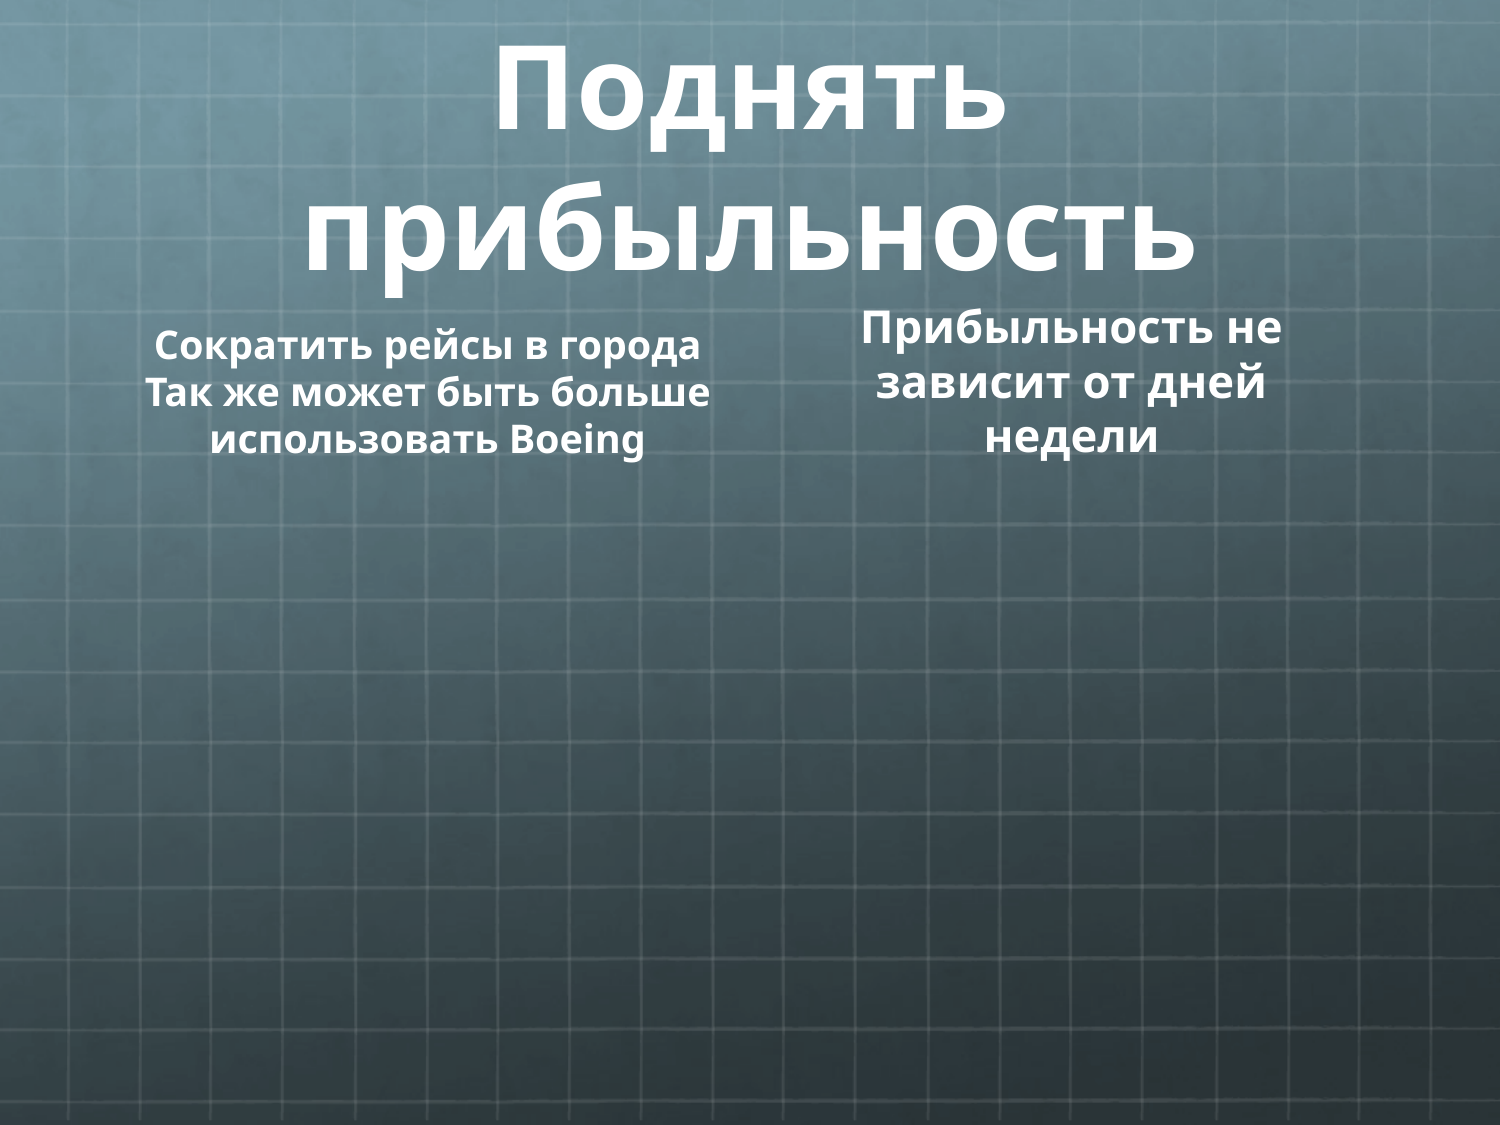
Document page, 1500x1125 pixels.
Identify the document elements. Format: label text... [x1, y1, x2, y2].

list Прибыльность не зависит от дней недели [771, 288, 1372, 470]
title Поднять прибыльность [127, 17, 1372, 289]
picture [0, 0, 1500, 1125]
list Сократить рейсы в города Так же может быть больше использовать Boeing [127, 288, 728, 470]
